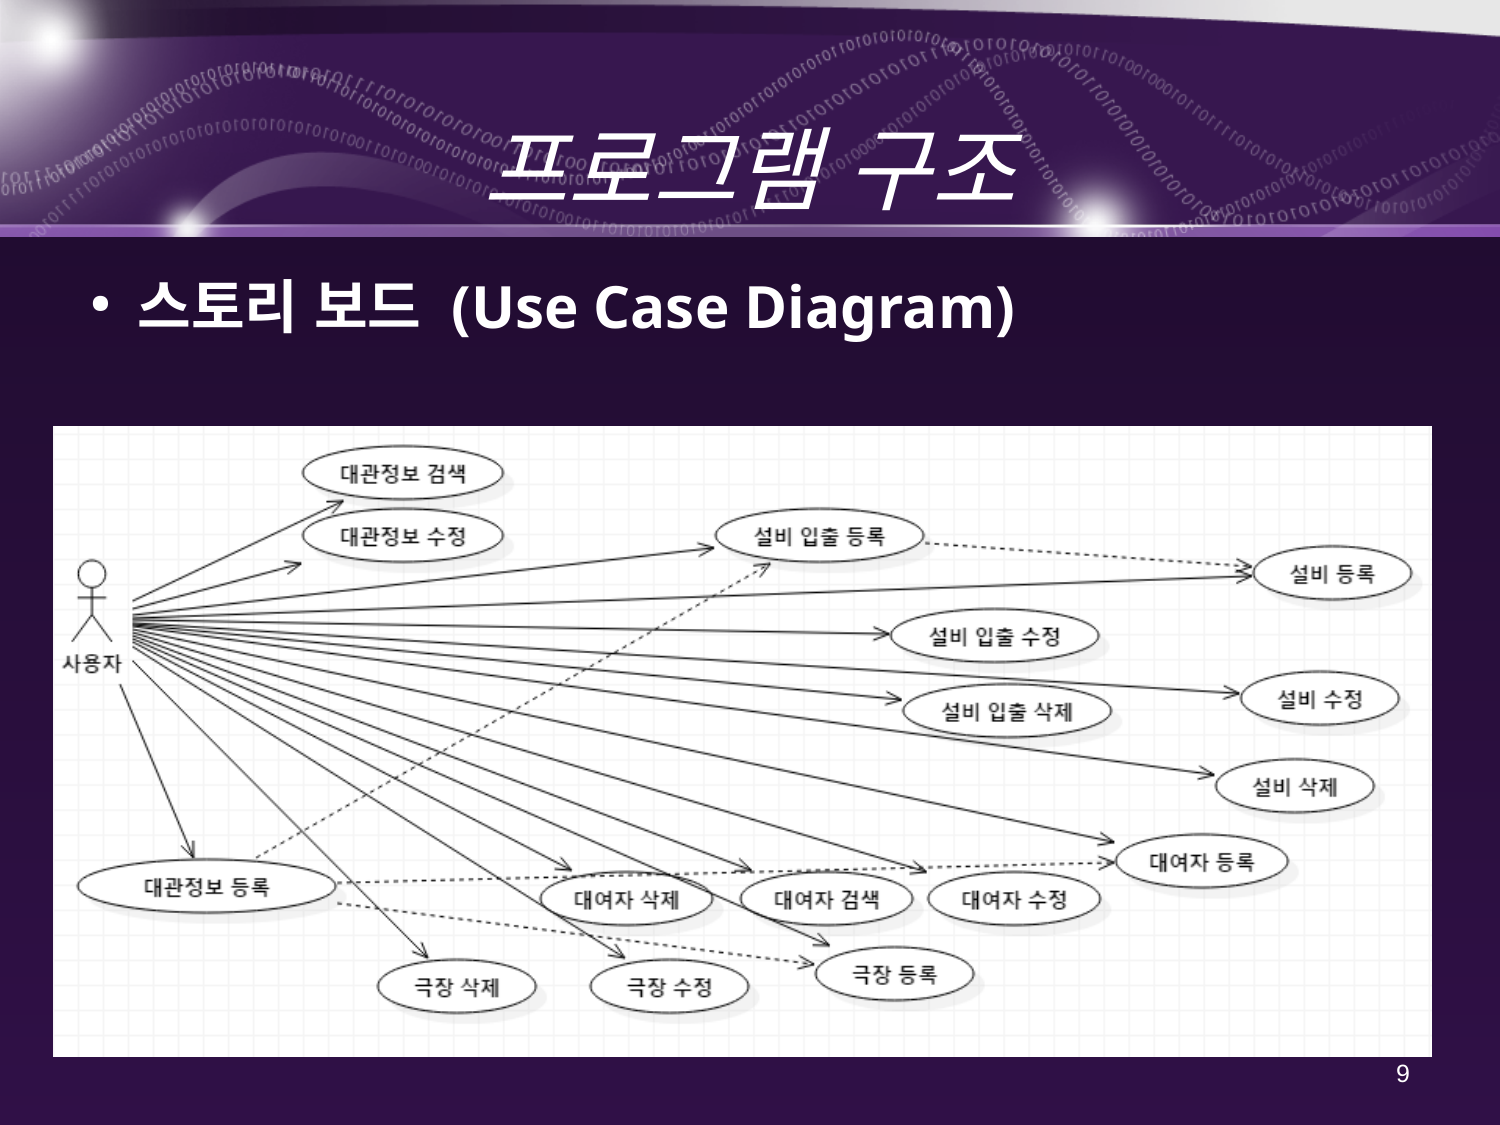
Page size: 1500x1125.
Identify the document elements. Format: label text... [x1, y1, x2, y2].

slide_number 9 [1074, 1066, 1425, 1103]
title 프로그램 구조 [75, 45, 1425, 233]
list 스토리 보드 (Use Case Diagram) [75, 262, 1459, 1005]
picture [52, 426, 1432, 1057]
picture [0, 0, 1500, 237]
